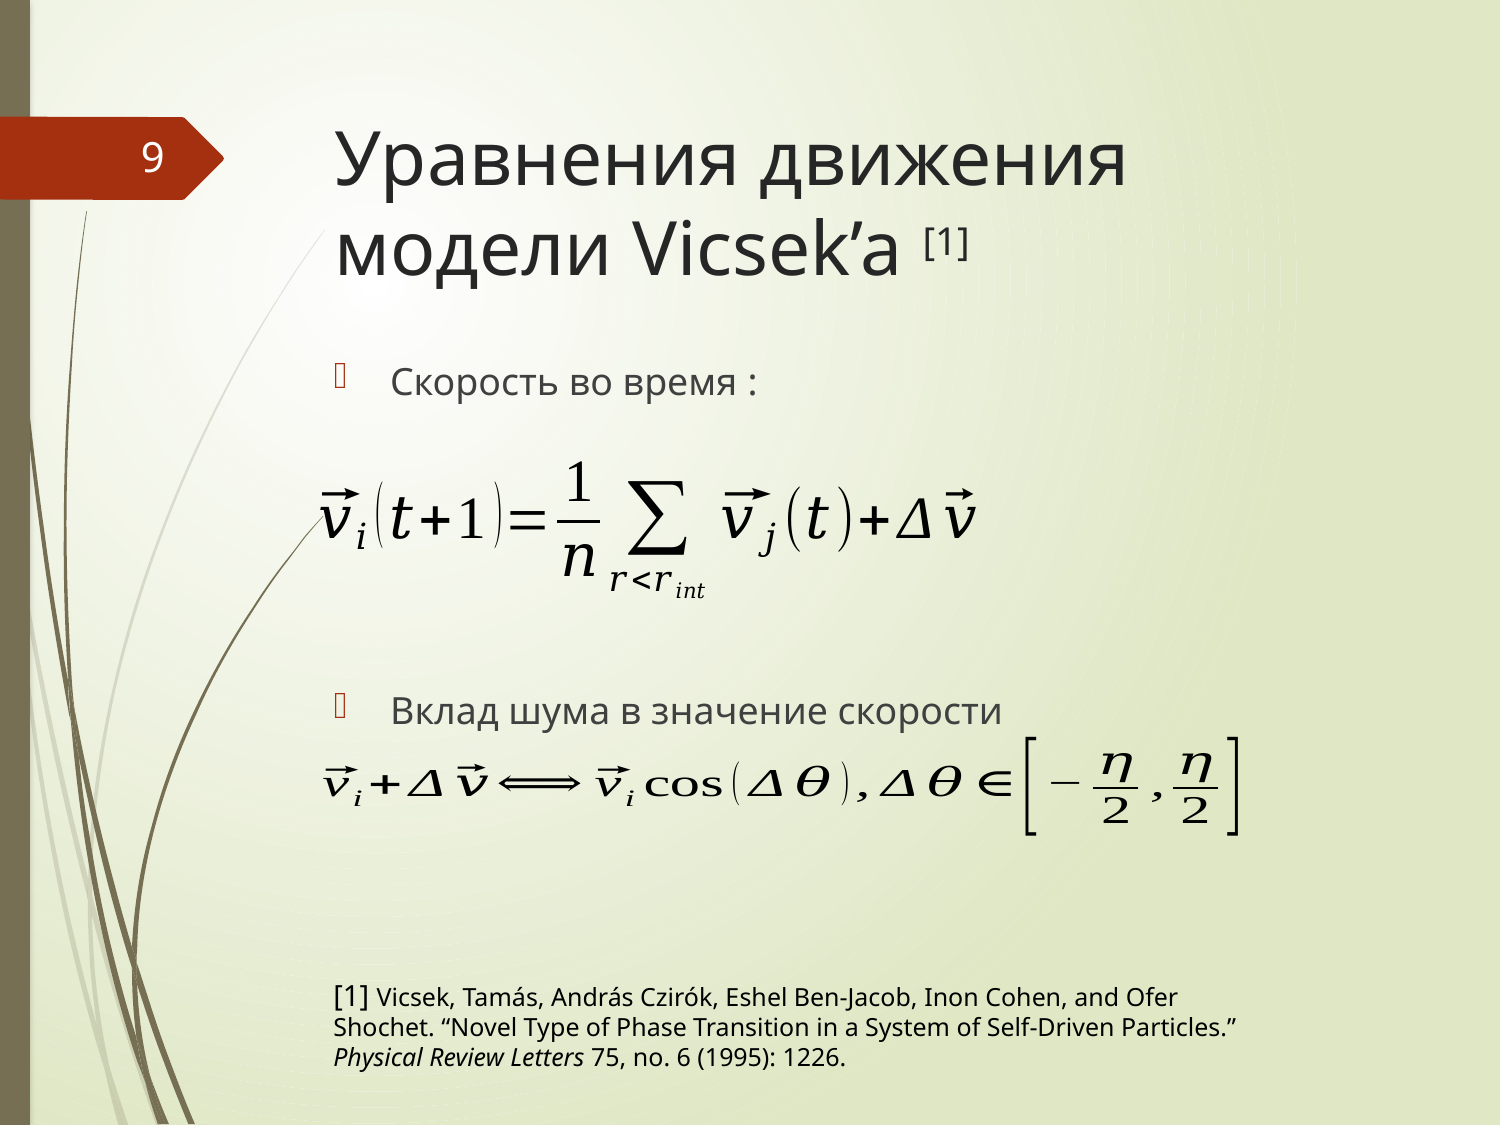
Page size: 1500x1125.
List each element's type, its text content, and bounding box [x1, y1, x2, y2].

slide_number 9 [83, 129, 180, 190]
title Уравнения движения модели Vicsek’a [1] [319, 102, 1400, 313]
text_box [1] Vicsek, Tamás, András Czirók, Eshel Ben-Jacob, Inon Cohen, and Ofer Shochet. “Novel Type of Phase Transition in a System of Self-Driven Particles.” Physical Review Letters 75, no. 6 (1995): 1226. [318, 969, 1288, 1080]
